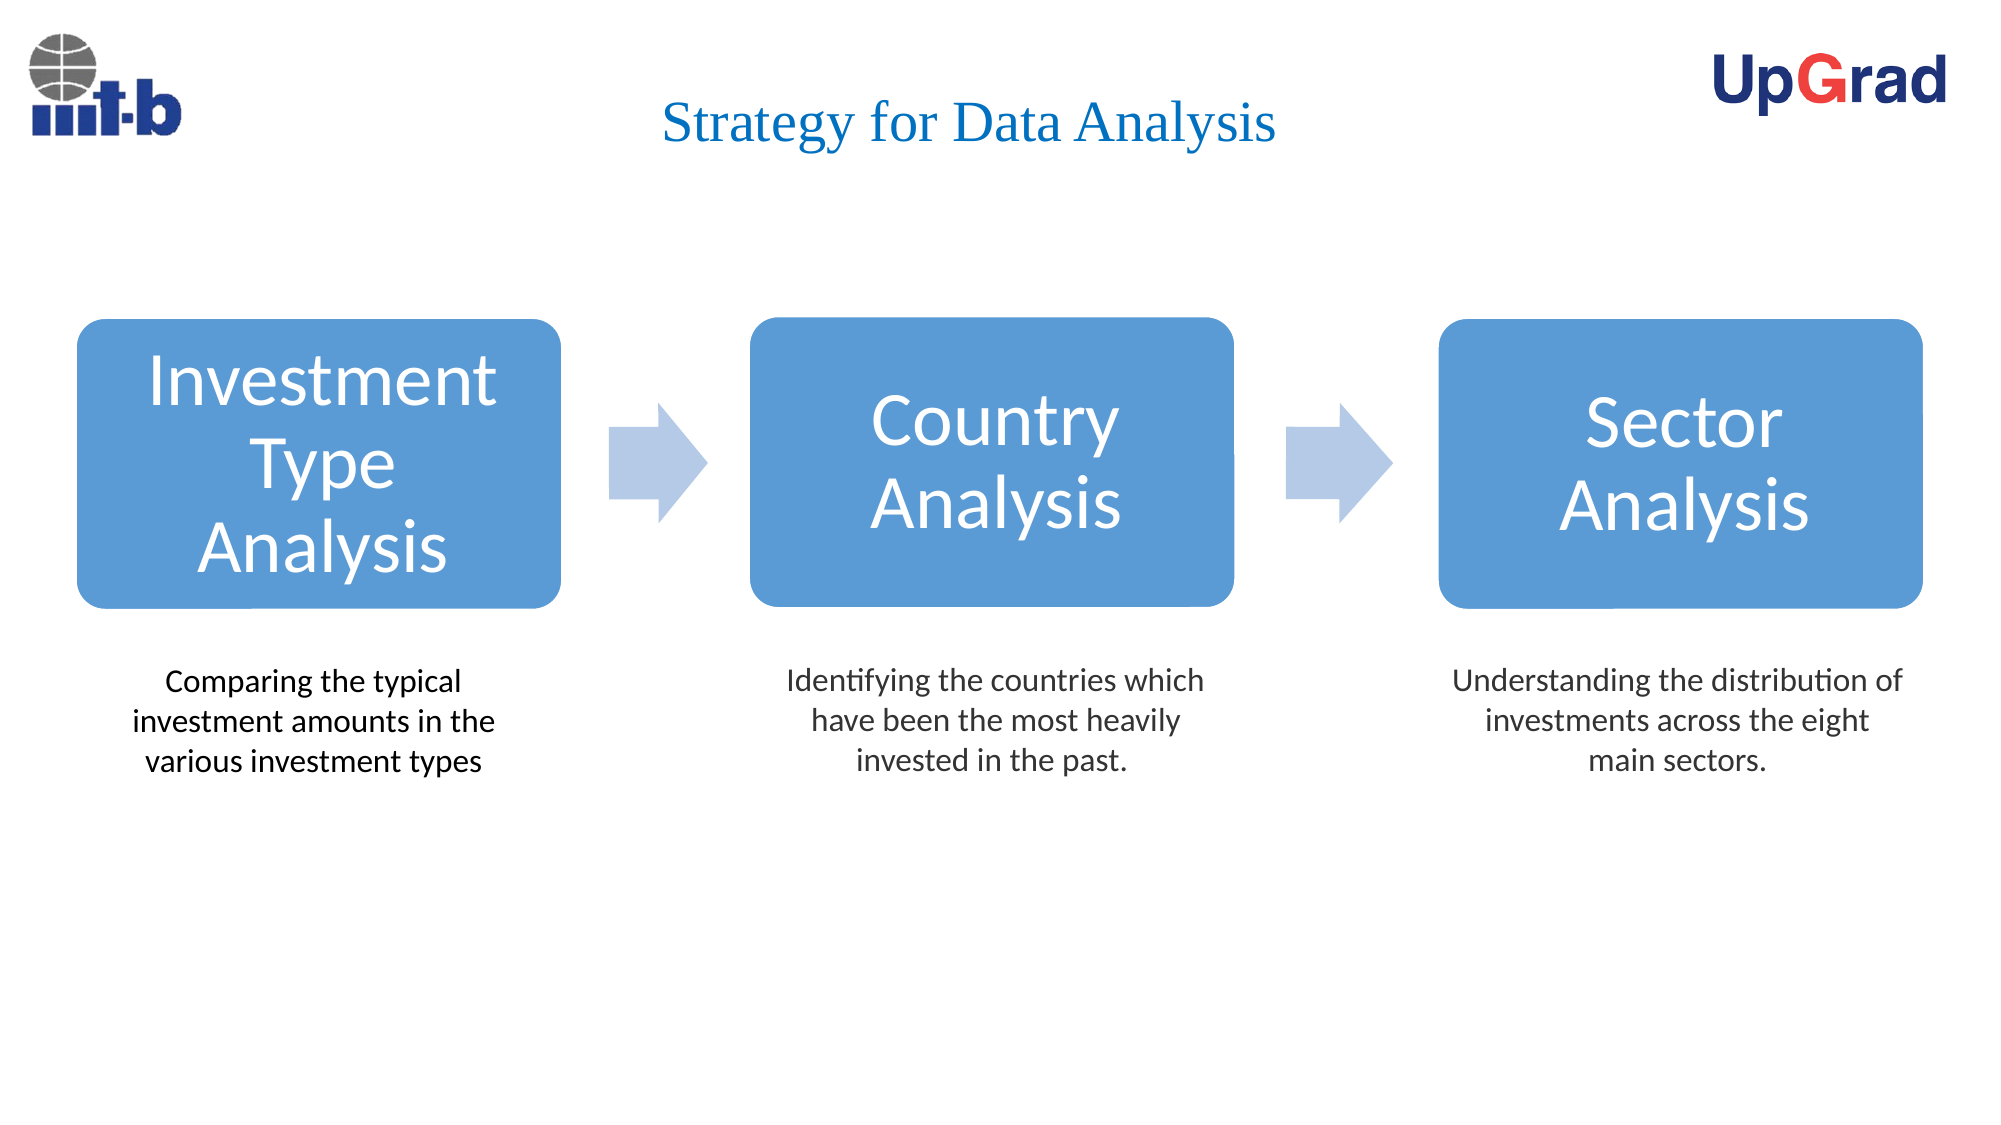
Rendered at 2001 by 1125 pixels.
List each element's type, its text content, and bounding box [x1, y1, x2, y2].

picture [0, 29, 208, 163]
text_box Comparing the typical investment amounts in the various investment types [71, 652, 557, 787]
text_box Identifying the countries which have been the most heavily invested in the past. [753, 650, 1239, 786]
title Strategy for Data Analysis [195, 43, 1723, 185]
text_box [74, 303, 1926, 625]
picture [1723, 53, 1952, 116]
text_box Understanding the distribution of investments across the eight main sectors. [1435, 650, 1921, 786]
